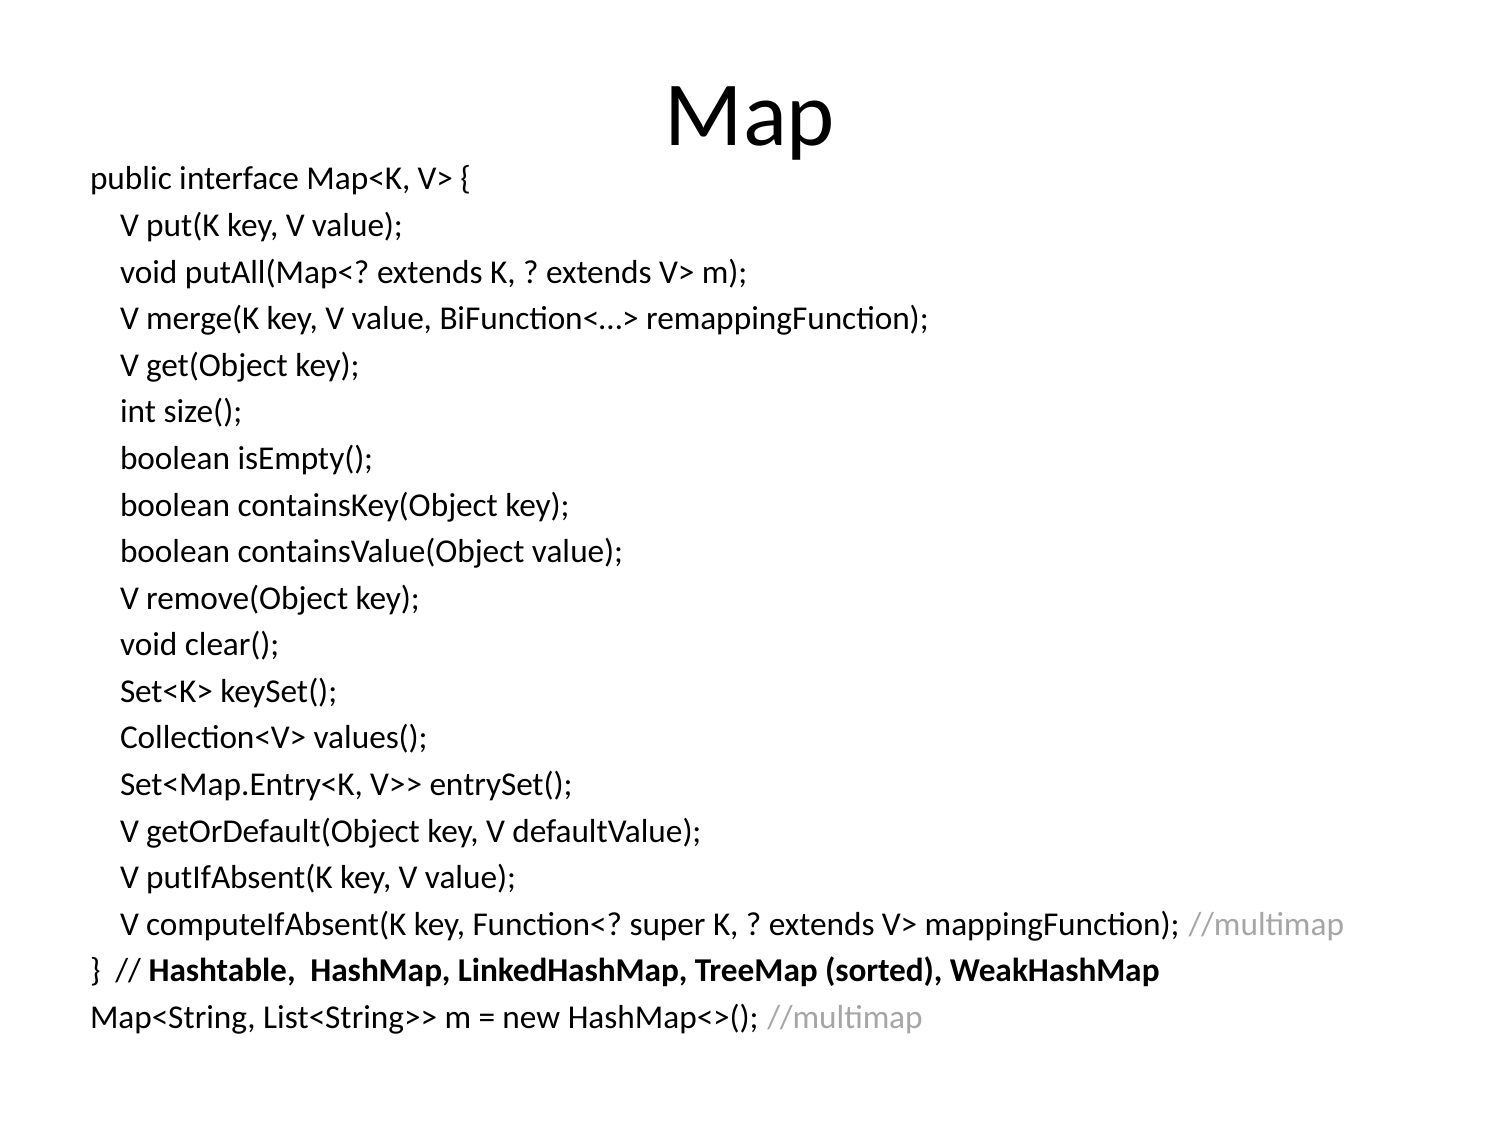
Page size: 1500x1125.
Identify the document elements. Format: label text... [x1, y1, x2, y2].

title Map [75, 45, 1425, 149]
list public interface Map<K, V> { V put(K key, V value); void putAll(Map<? extends K, ? extends V> m); V merge(K key, V value, BiFunction<…> remappingFunction); V get(Object key); int size(); boolean isEmpty(); boolean containsKey(Object key); boolean containsValue(Object value); V remove(Object key); void clear(); Set<K> keySet(); Collection<V> values(); Set<Map.Entry<K, V>> entrySet(); V getOrDefault(Object key, V defaultValue); V putIfAbsent(K key, V value); V computeIfAbsent(K key, Function<? super K, ? extends V> mappingFunction); //multimap } // Hashtable, HashMap, LinkedHashMap, TreeMap (sorted), WeakHashMap Map<String, List<String>> m = new HashMap<>(); //multimap [75, 149, 1425, 1083]
